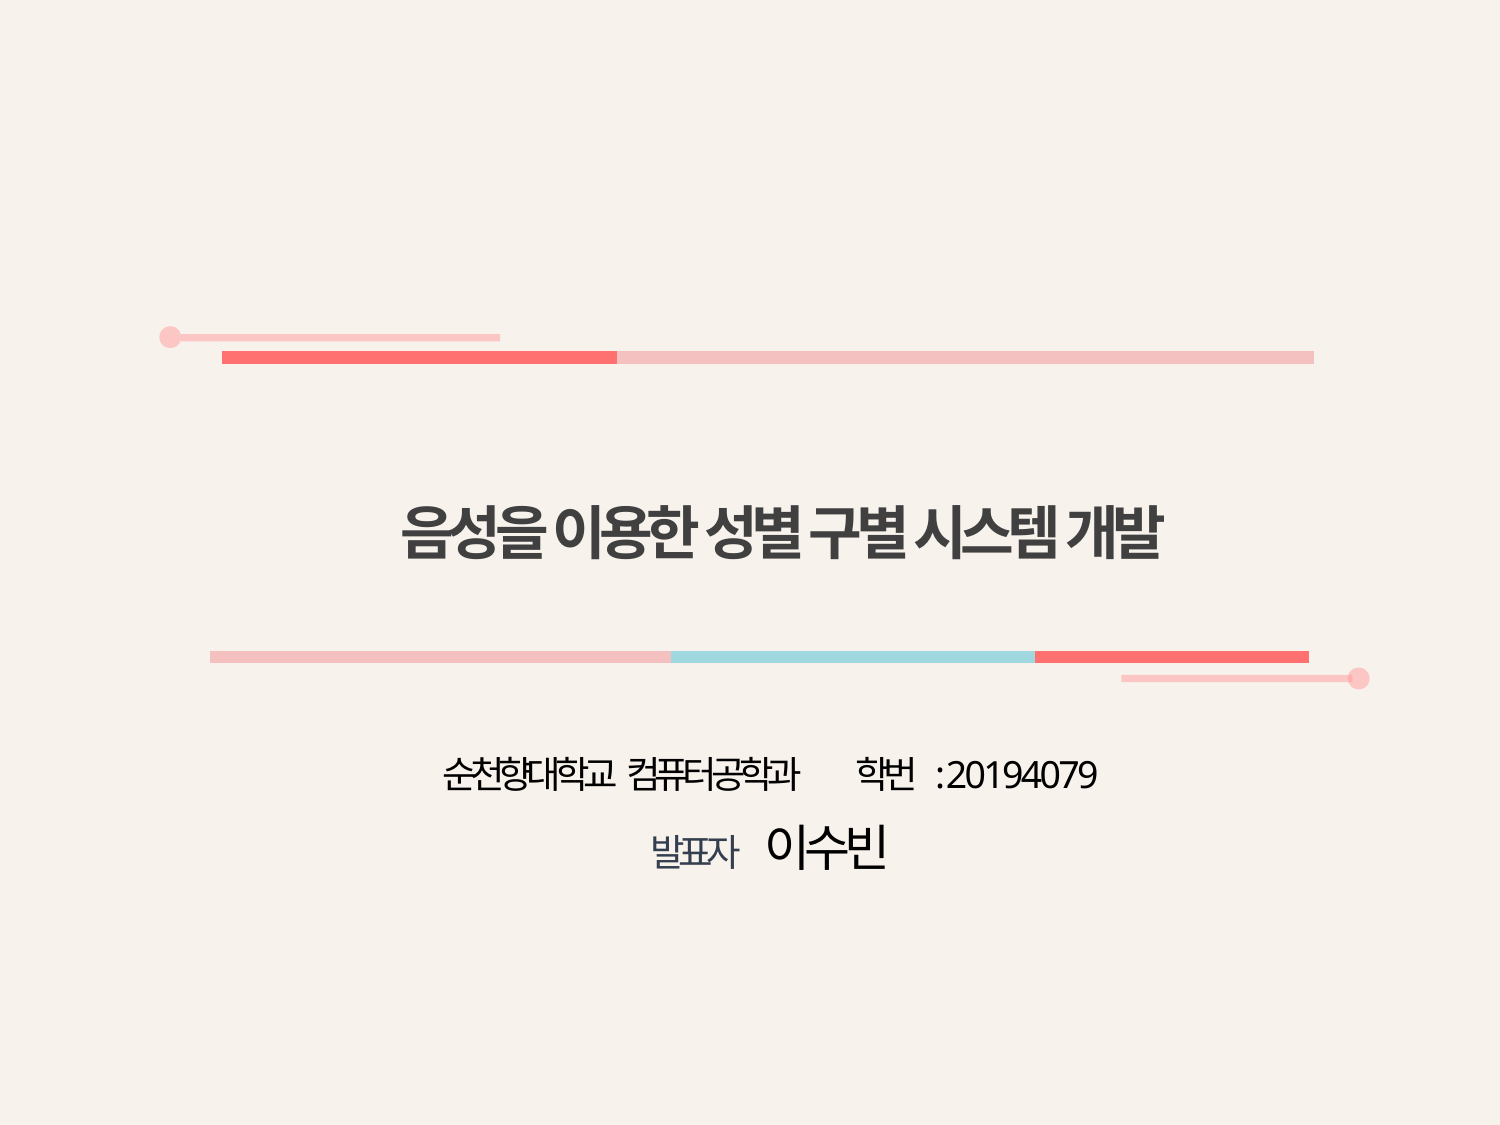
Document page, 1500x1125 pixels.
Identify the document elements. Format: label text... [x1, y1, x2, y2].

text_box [159, 326, 501, 349]
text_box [1121, 667, 1370, 690]
text_box 음성을 이용한 성별 구별 시스템 개발 [187, 453, 1379, 574]
text_box 순천향대학교 컴퓨터공학과 학번 : 2 0 1 9 4 0 7 9 발표자 이수빈 [206, 743, 1334, 884]
